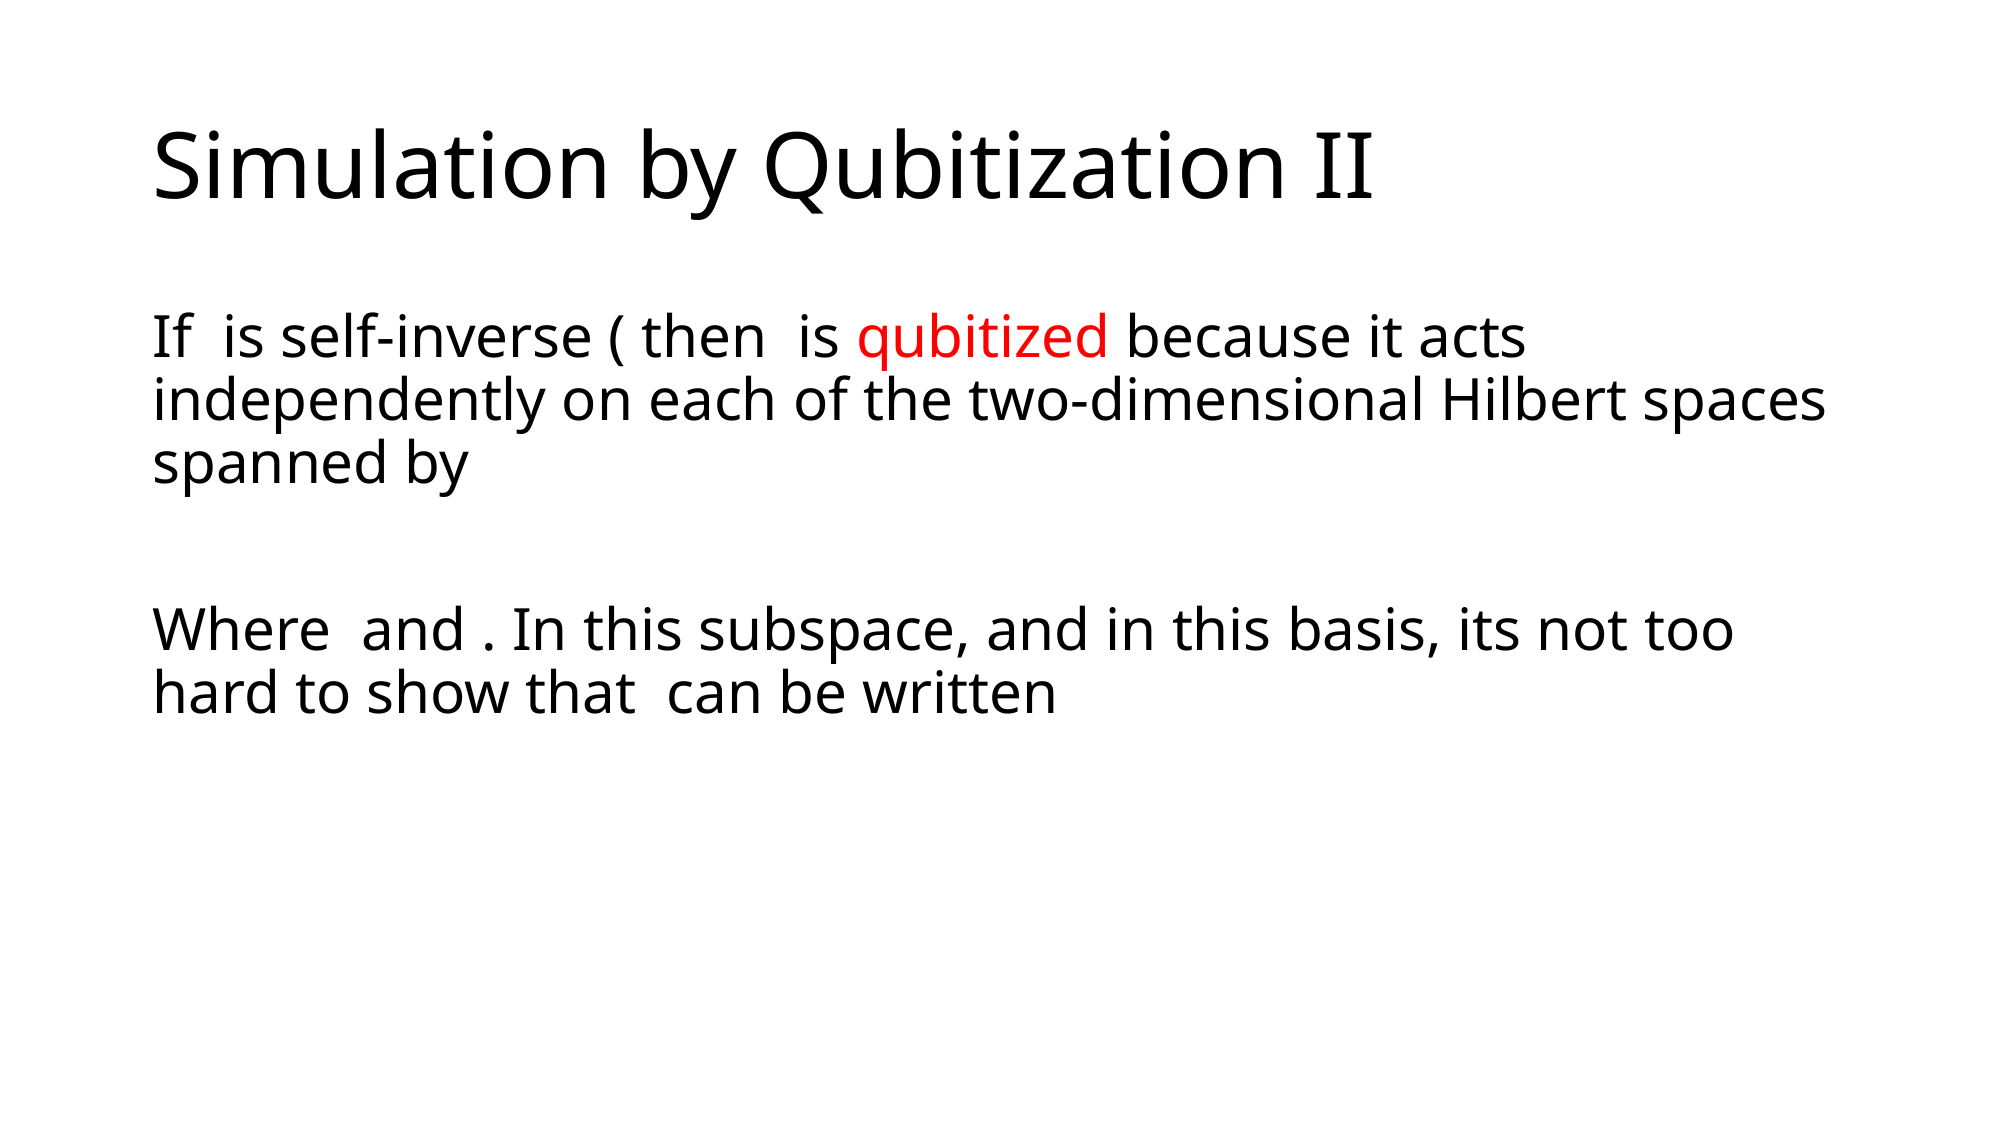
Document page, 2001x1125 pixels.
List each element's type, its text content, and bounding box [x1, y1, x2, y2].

title Simulation by Qubitization II [137, 59, 1863, 278]
